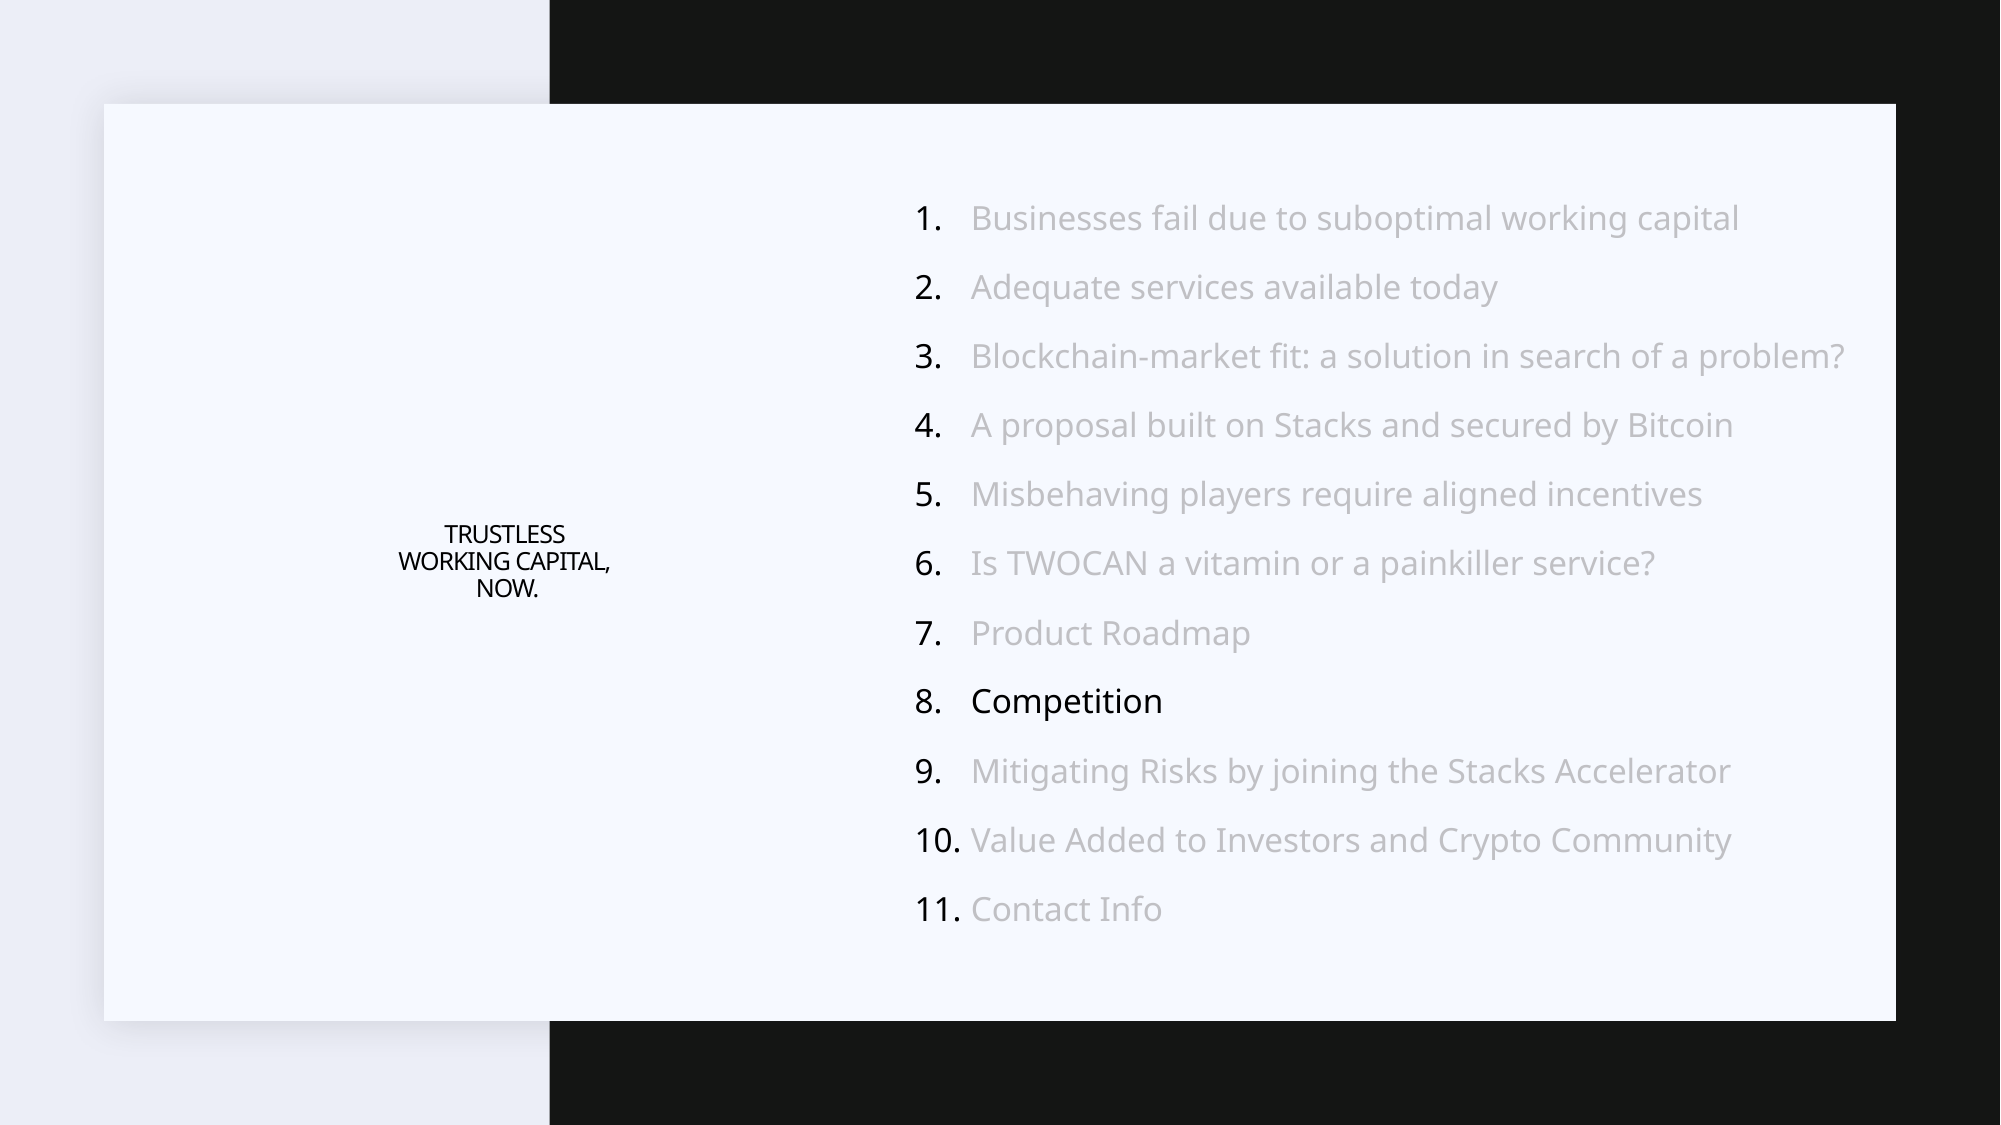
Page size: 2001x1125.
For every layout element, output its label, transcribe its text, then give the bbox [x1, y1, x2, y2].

title Trustless Working capital, now. [104, 514, 906, 611]
list Businesses fail due to suboptimal working capital Adequate services available today Blockchain-market fit: a solution in search of a problem? A proposal built on Stacks and secured by Bitcoin Misbehaving players require aligned incentives Is TWOCAN a vitamin or a painkiller service? Product Roadmap Competition Mitigating Risks by joining the Stacks Accelerator Value Added to Investors and Crypto Community Contact Info [914, 103, 1896, 1021]
